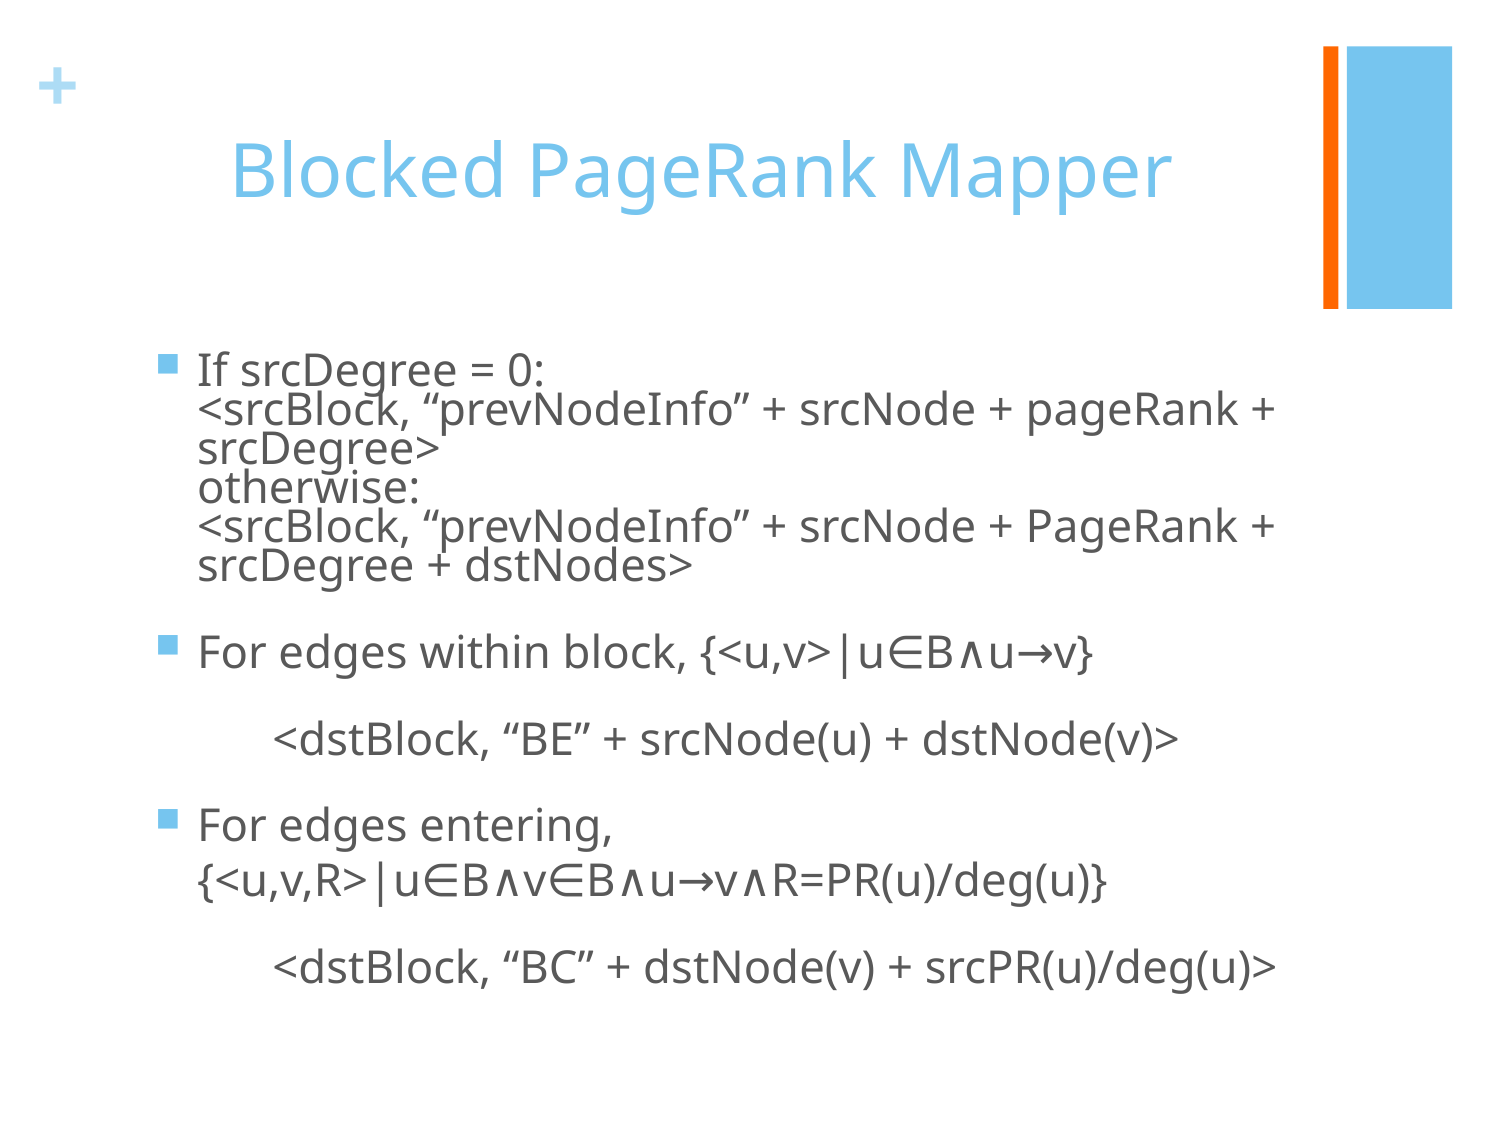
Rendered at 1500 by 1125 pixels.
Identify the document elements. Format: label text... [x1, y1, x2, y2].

list If srcDegree = 0: <srcBlock, “prevNodeInfo” + srcNode + pageRank + srcDegree> otherwise: <srcBlock, “prevNodeInfo” + srcNode + PageRank + srcDegree + dstNodes> For edges within block, {<u,v>|u∈B∧u→v} <dstBlock, “BE” + srcNode(u) + dstNode(v)> For edges entering, {<u,v,R>|u∈B∧v∈B∧u→v∧R=PR(u)/deg(u)} <dstBlock, “BC” + dstNode(v) + srcPR(u)/deg(u)> [140, 348, 1445, 1001]
title Blocked PageRank Mapper [81, 114, 1322, 298]
